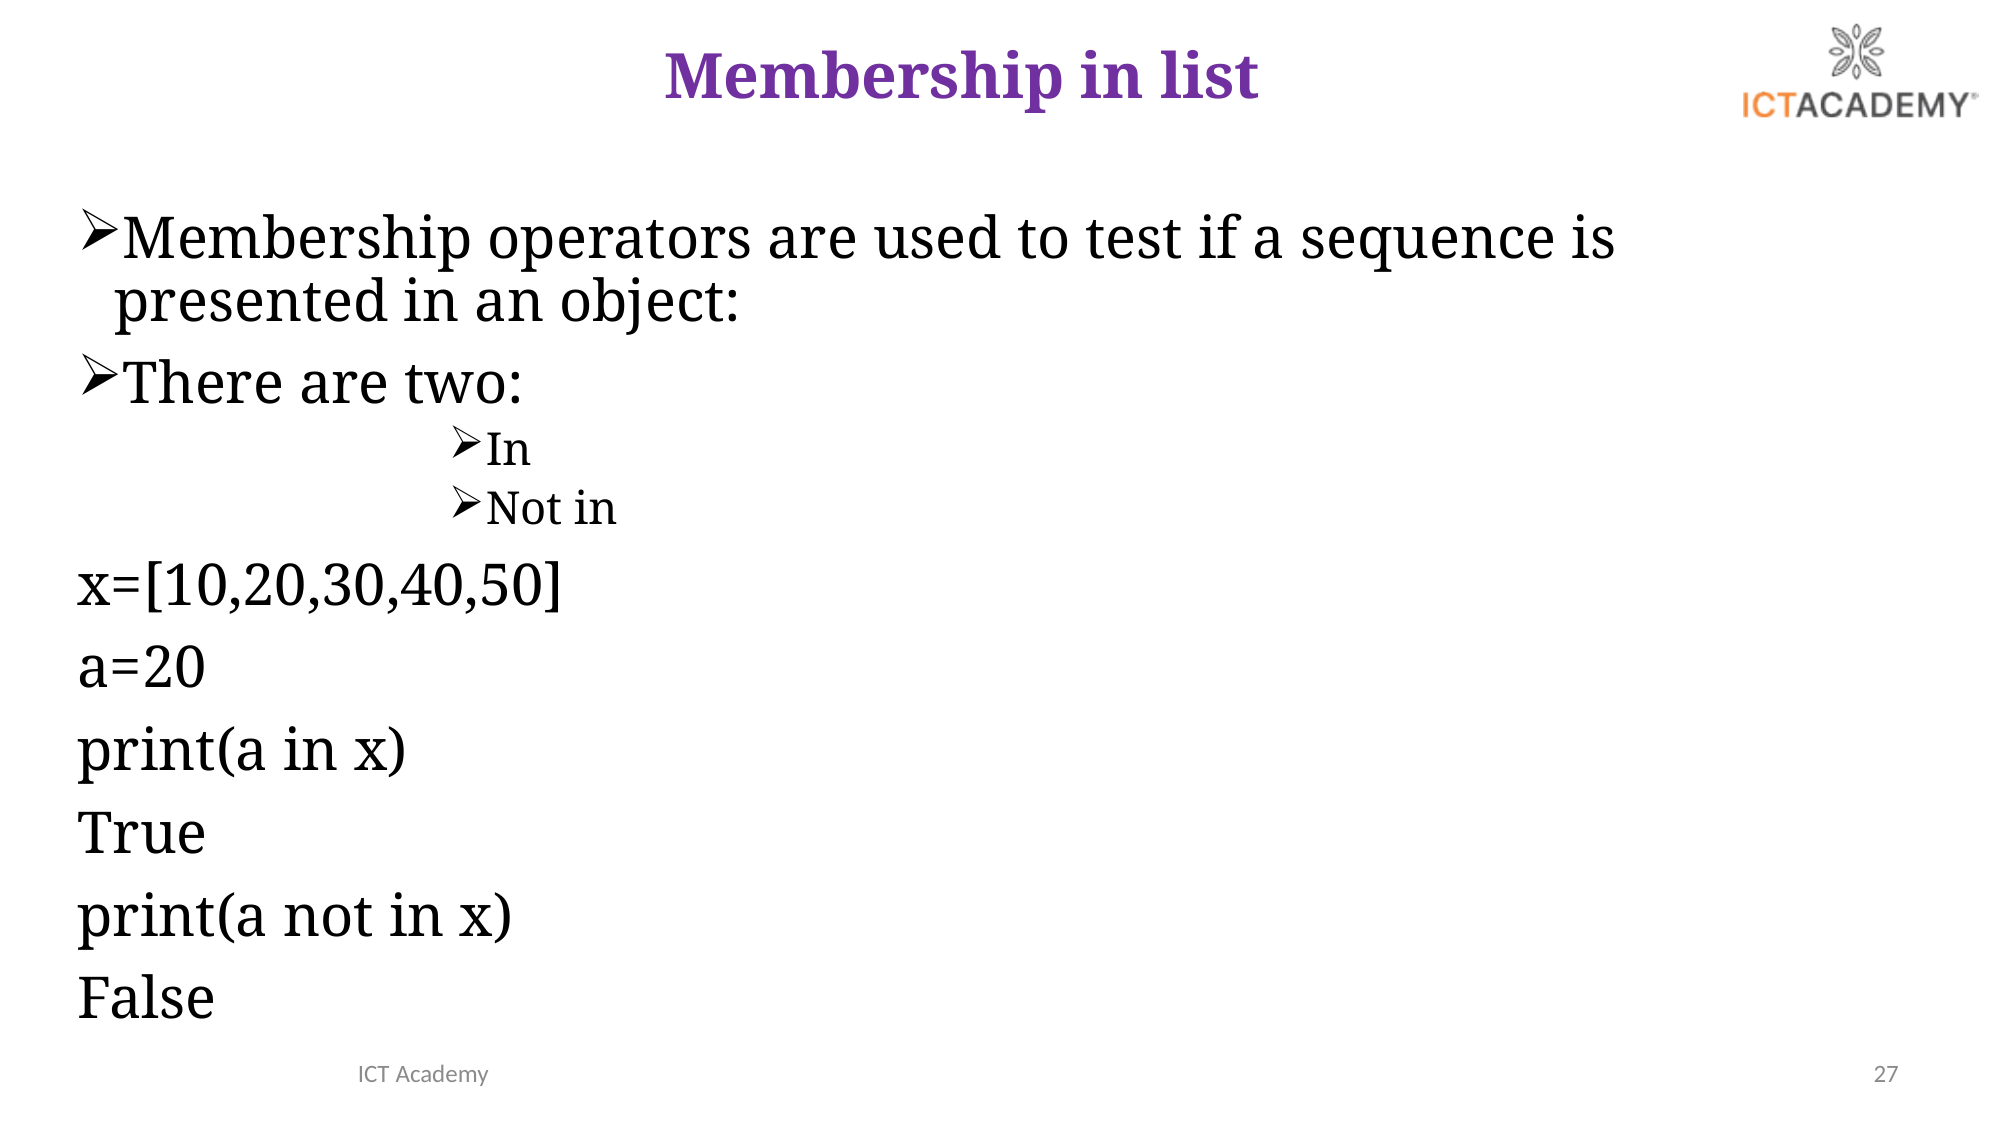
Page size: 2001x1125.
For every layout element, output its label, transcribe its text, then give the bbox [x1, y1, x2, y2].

list Membership operators are used to test if a sequence is presented in an object: There are two: In Not in x=[10,20,30,40,50] a=20 print(a in x) True print(a not in x) False [62, 201, 1832, 1047]
footer ICT Academy [85, 1042, 761, 1103]
title Membership in list [283, 19, 1641, 137]
picture [1743, 22, 1979, 120]
slide_number 27 [1464, 1042, 1915, 1103]
